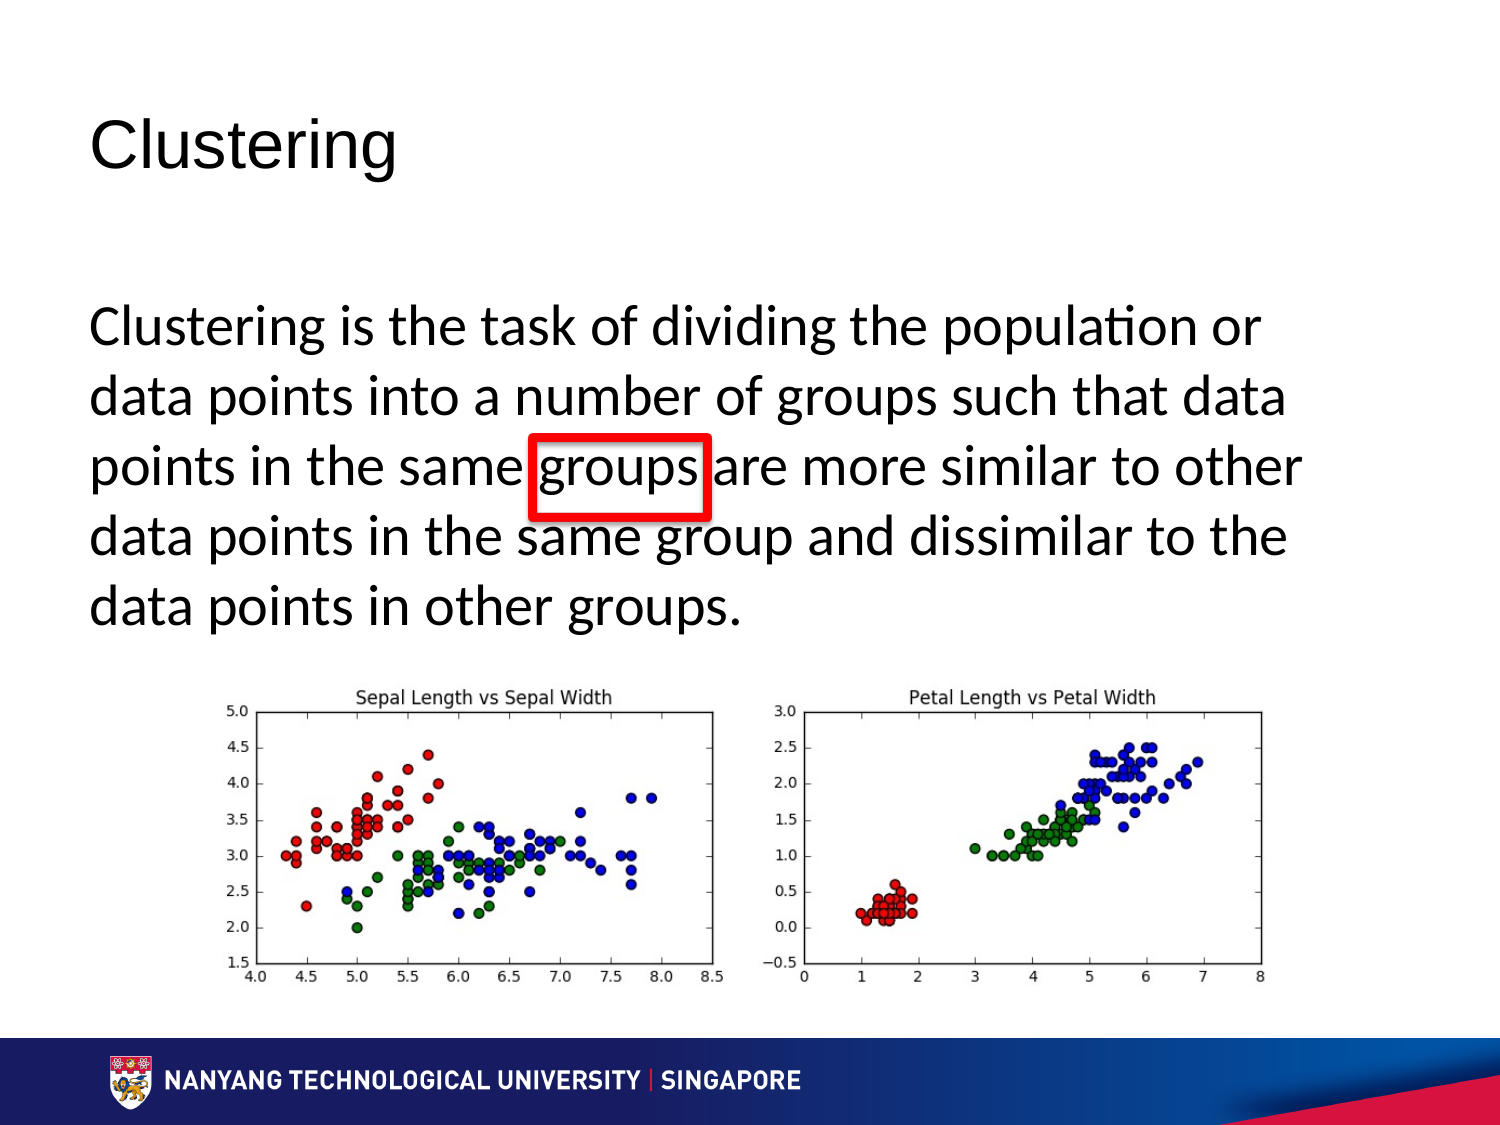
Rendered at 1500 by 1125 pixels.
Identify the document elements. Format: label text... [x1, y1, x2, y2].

picture [213, 674, 1287, 998]
text_box Clustering [74, 92, 1425, 280]
picture [0, 1038, 1500, 1125]
picture [521, 430, 719, 533]
text_box Clustering is the task of dividing the population or data points into a number of groups such that data points in the same groups are more similar to other data points in the same group and dissimilar to the data points in other groups. [75, 279, 1336, 645]
